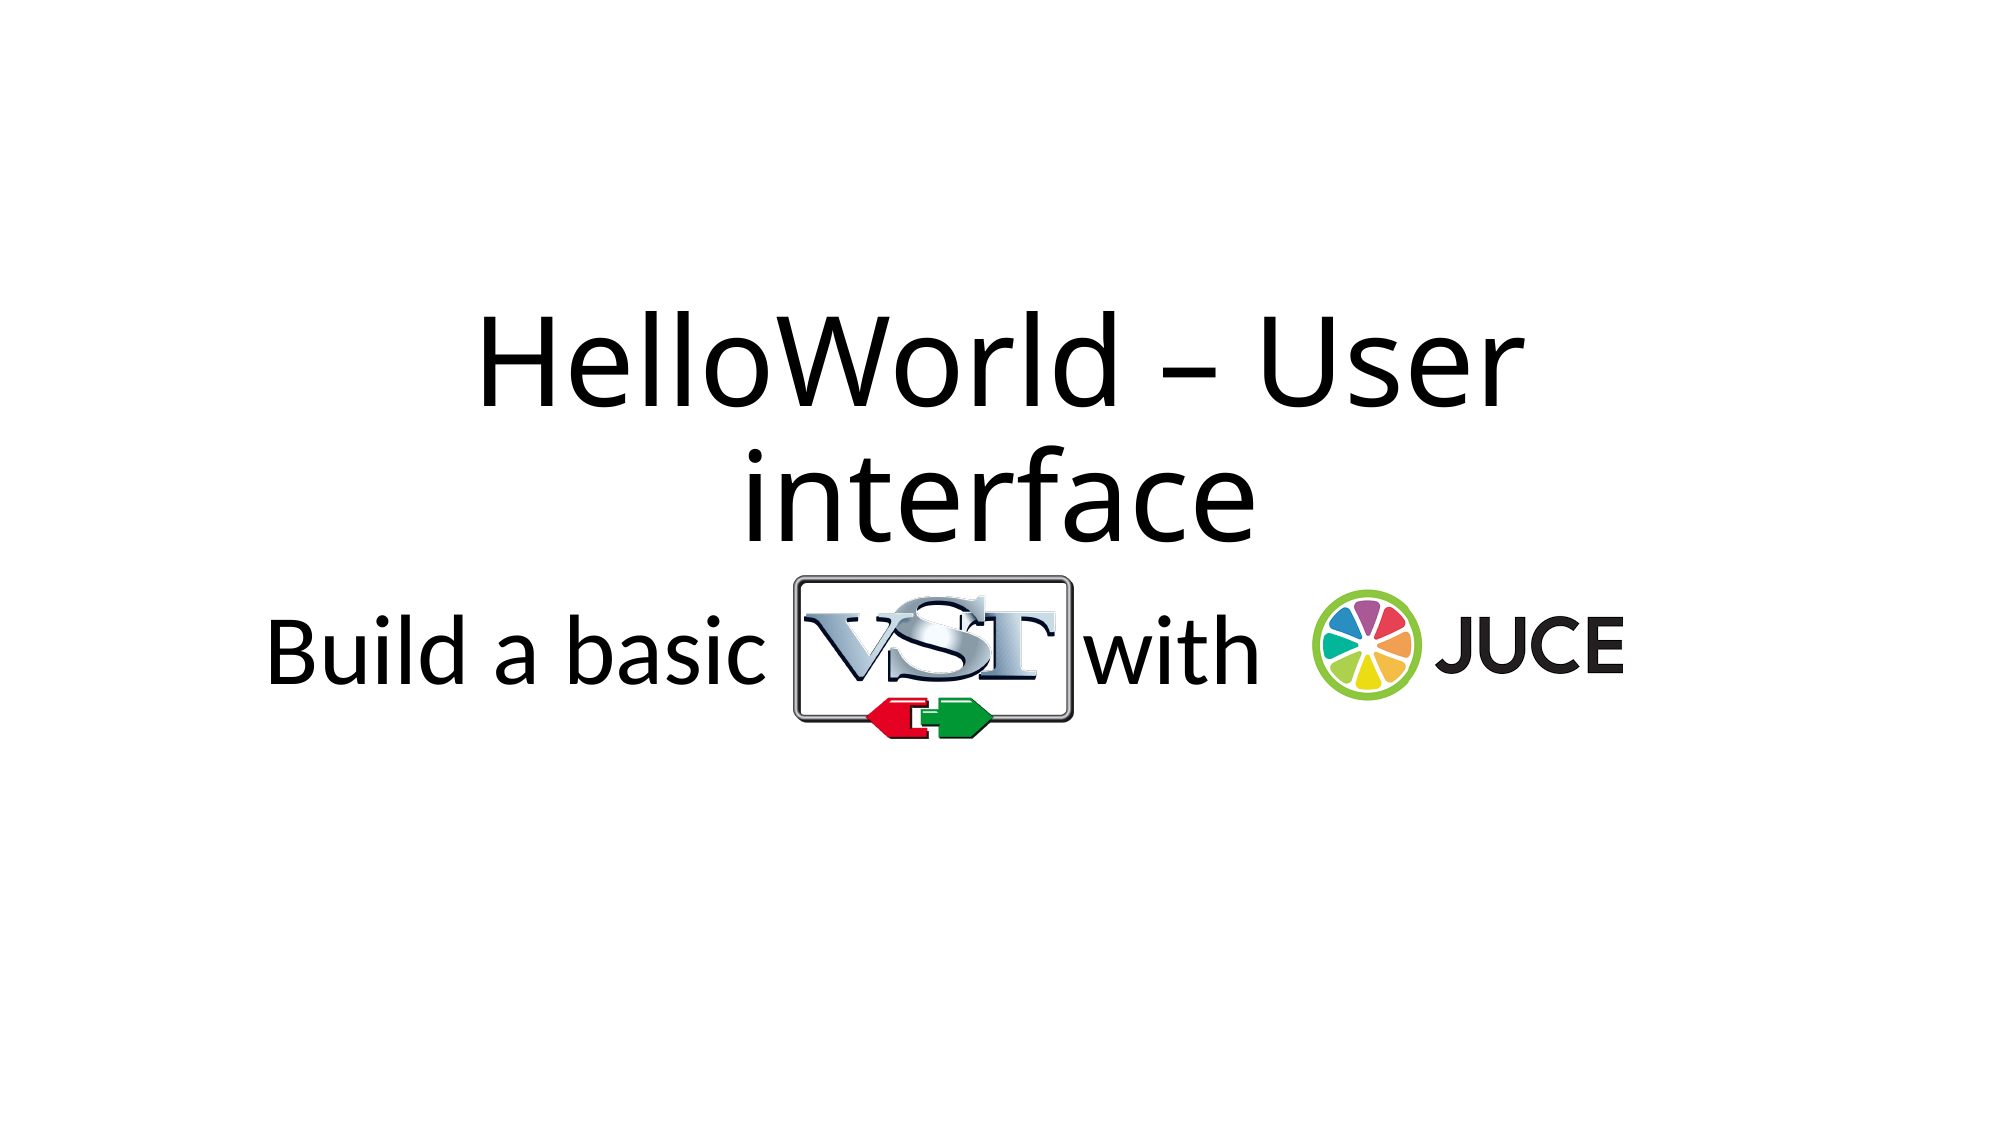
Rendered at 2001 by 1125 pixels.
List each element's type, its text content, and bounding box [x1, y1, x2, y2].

picture [793, 575, 1074, 739]
subtitle Build a basic with [249, 590, 1750, 863]
title HelloWorld – User interface [249, 184, 1750, 576]
picture [1289, 575, 1649, 714]
